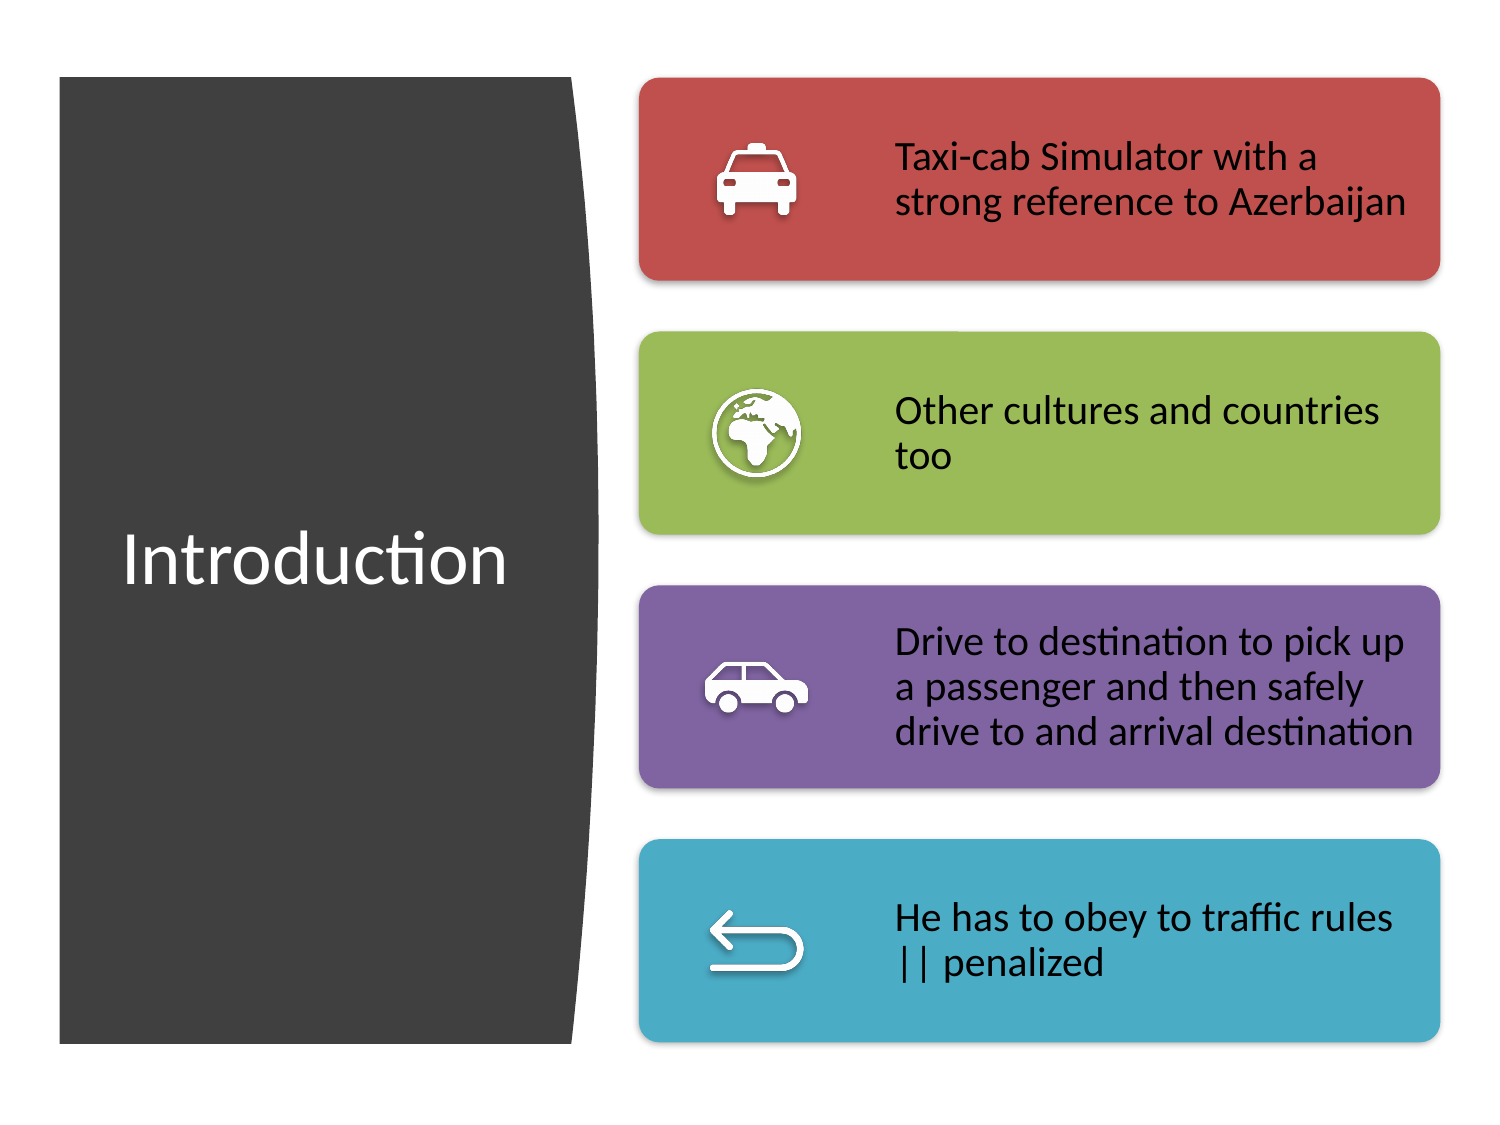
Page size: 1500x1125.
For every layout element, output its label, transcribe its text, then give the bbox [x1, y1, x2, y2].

title Introduction [106, 166, 527, 953]
text_box [57, 75, 601, 1046]
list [638, 76, 1441, 1043]
